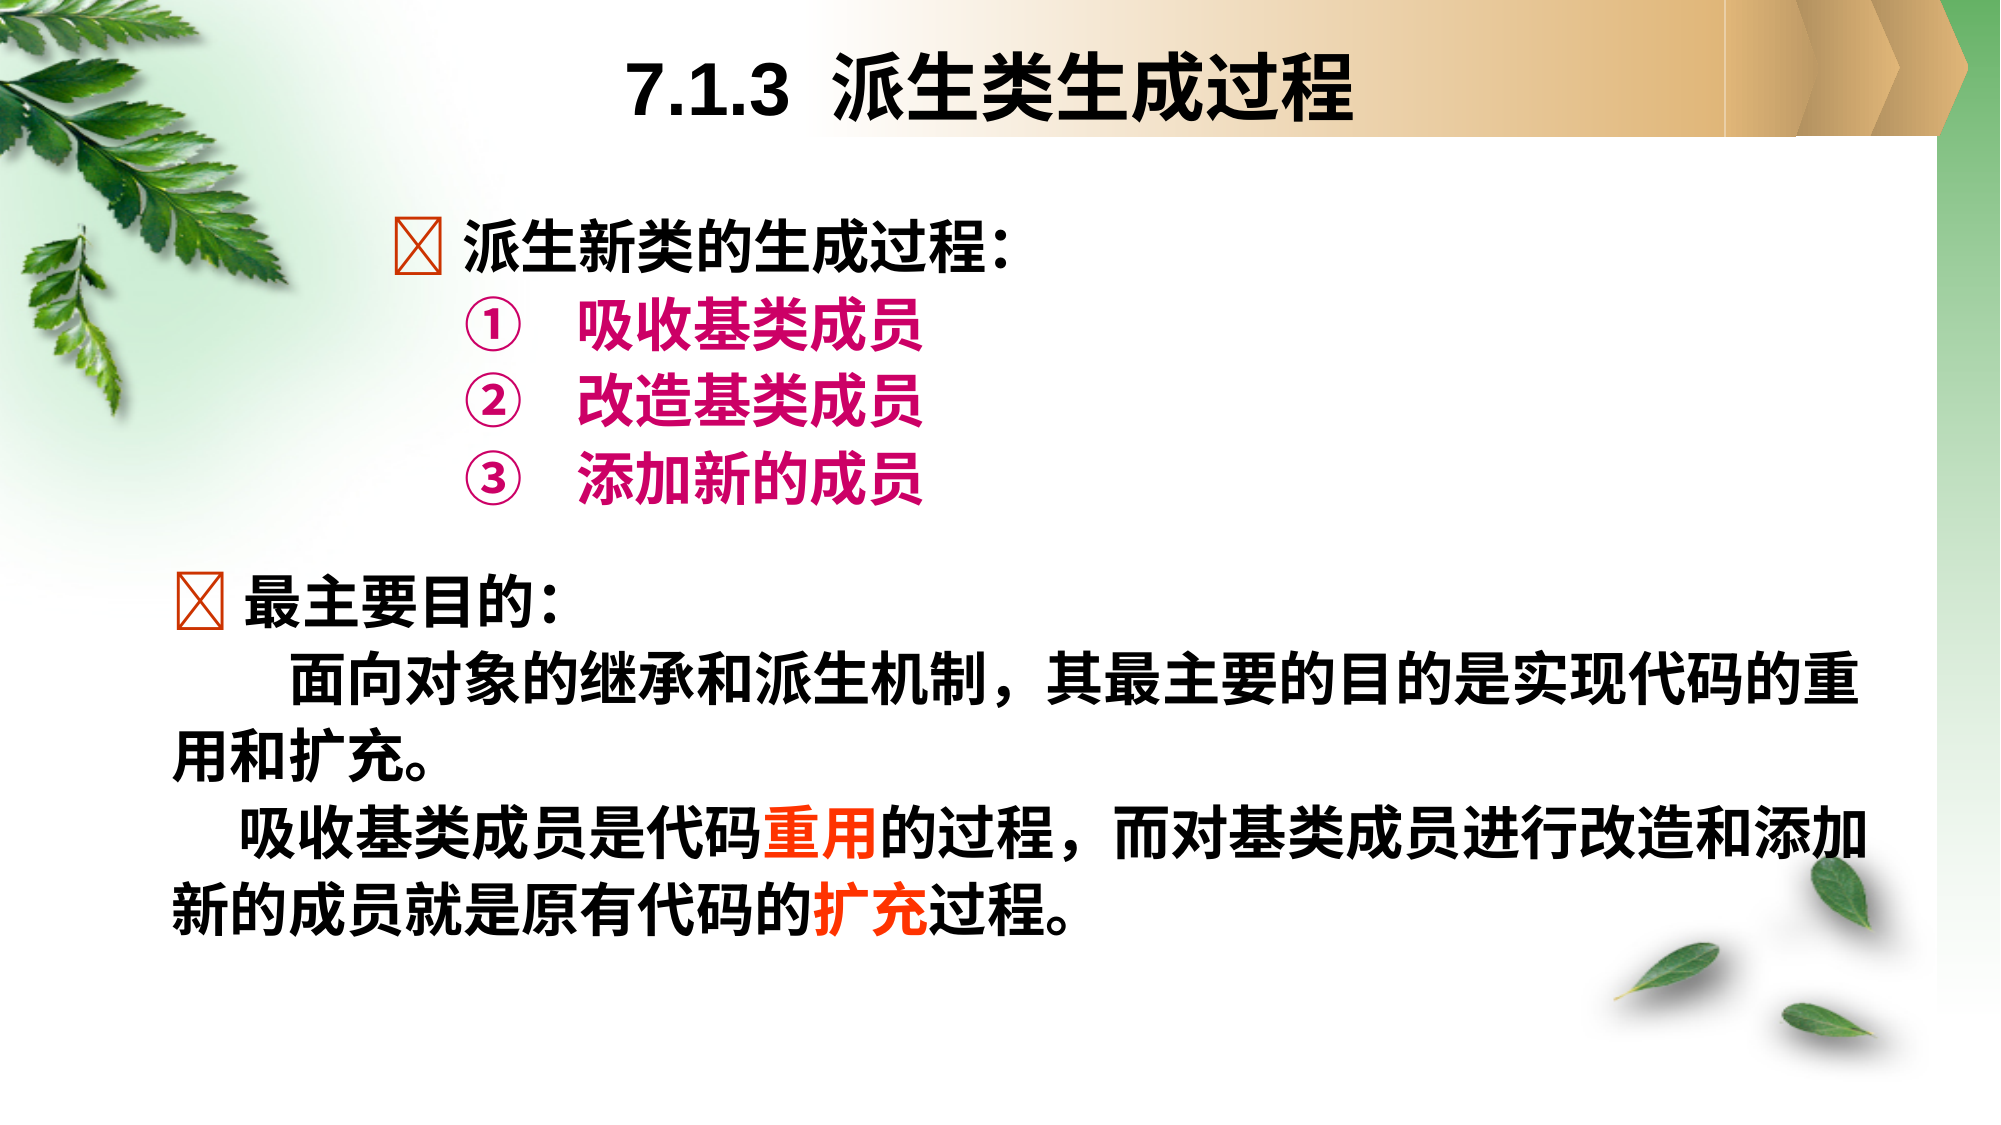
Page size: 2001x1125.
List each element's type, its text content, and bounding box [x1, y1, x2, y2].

list 派生新类的生成过程： ① 吸收基类成员 ② 改造基类成员 ③ 添加新的成员 [375, 196, 1750, 550]
picture [0, 0, 2001, 1125]
text_box 7.1.3 派生类生成过程 [314, 30, 1665, 138]
text_box 最主要目的： 面向对象的继承和派生机制，其最主要的目的是实现代码的重用和扩充。 吸收基类成员是代码重用的过程，而对基类成员进行改造和添加新的成员就是原有代码的扩充过程。 [157, 550, 1902, 1076]
